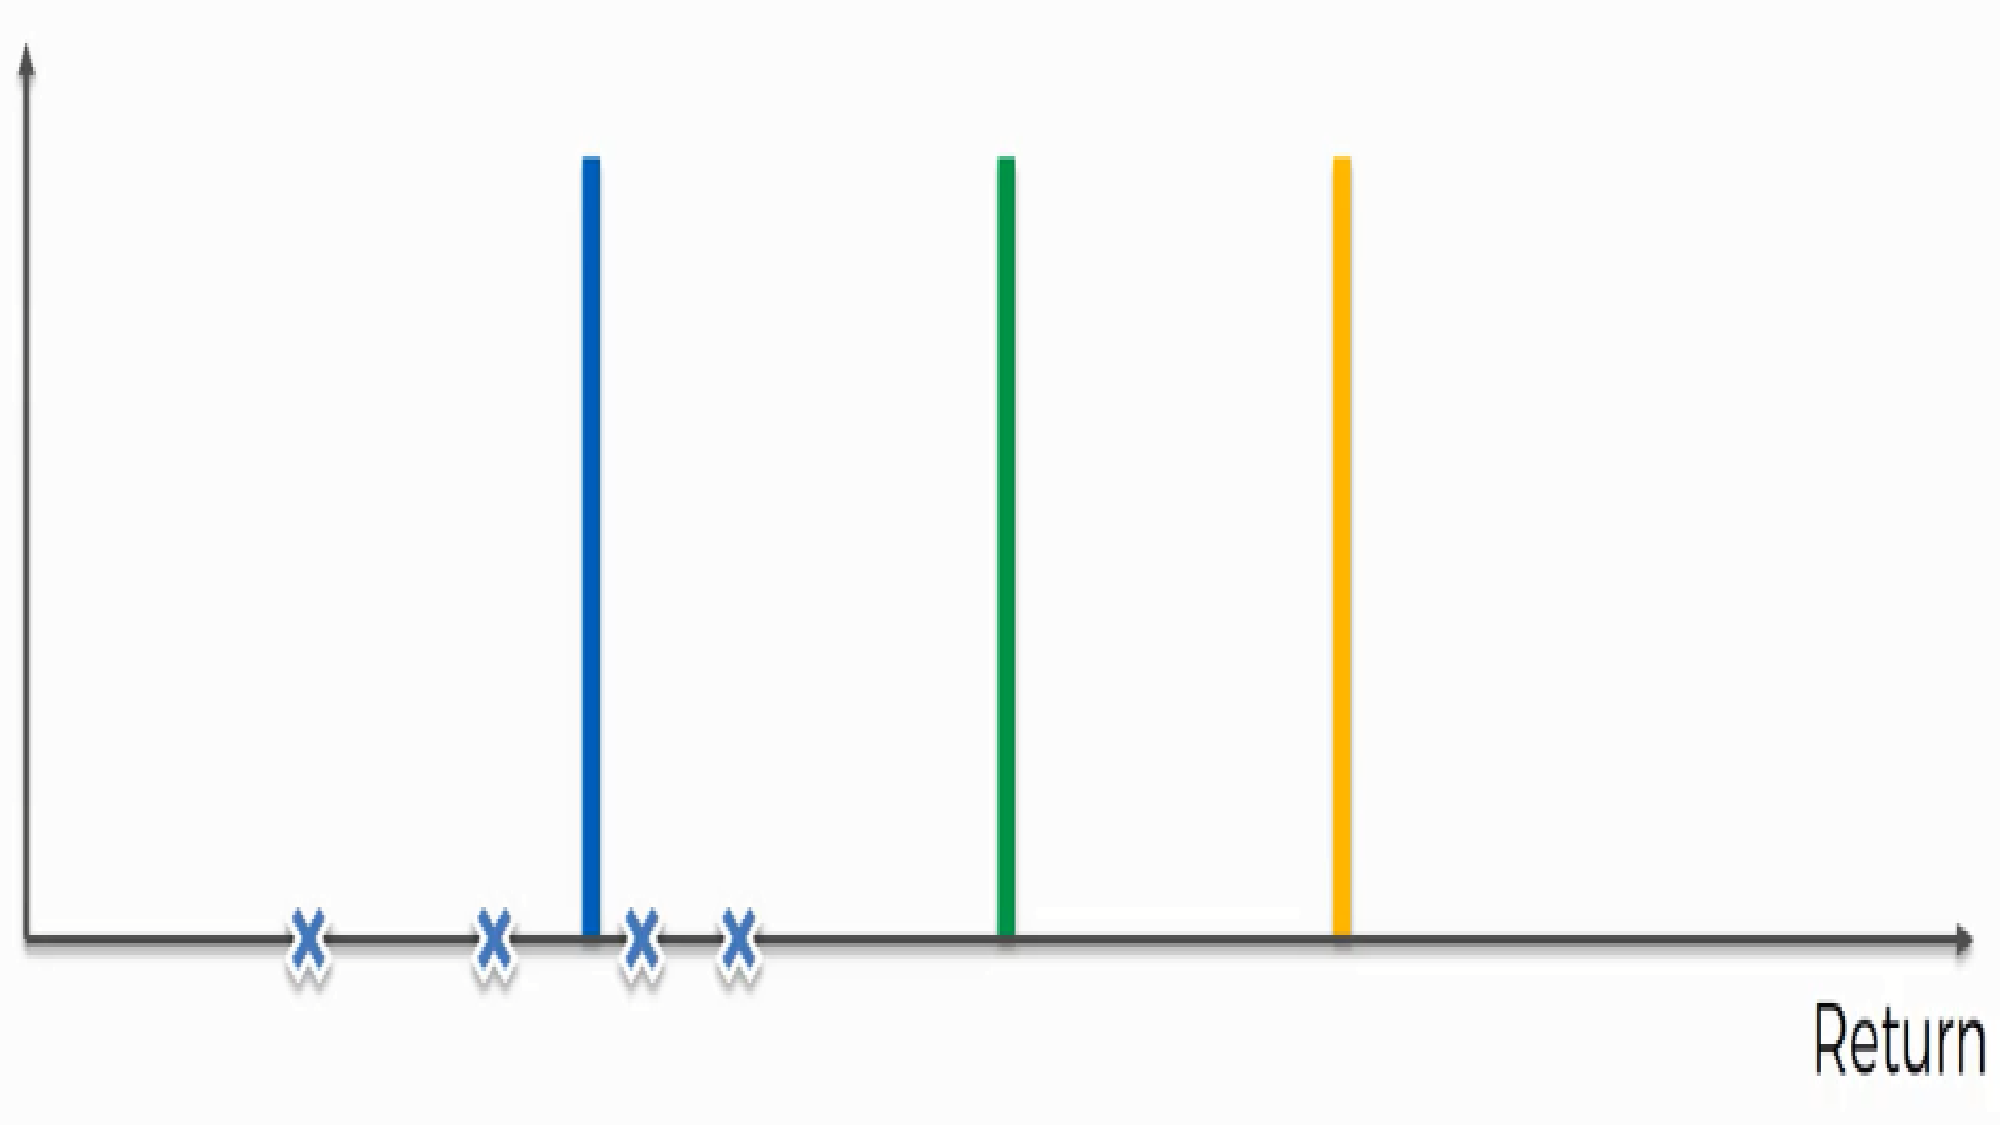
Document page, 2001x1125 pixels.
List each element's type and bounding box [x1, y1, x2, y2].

list [0, 0, 2000, 1125]
